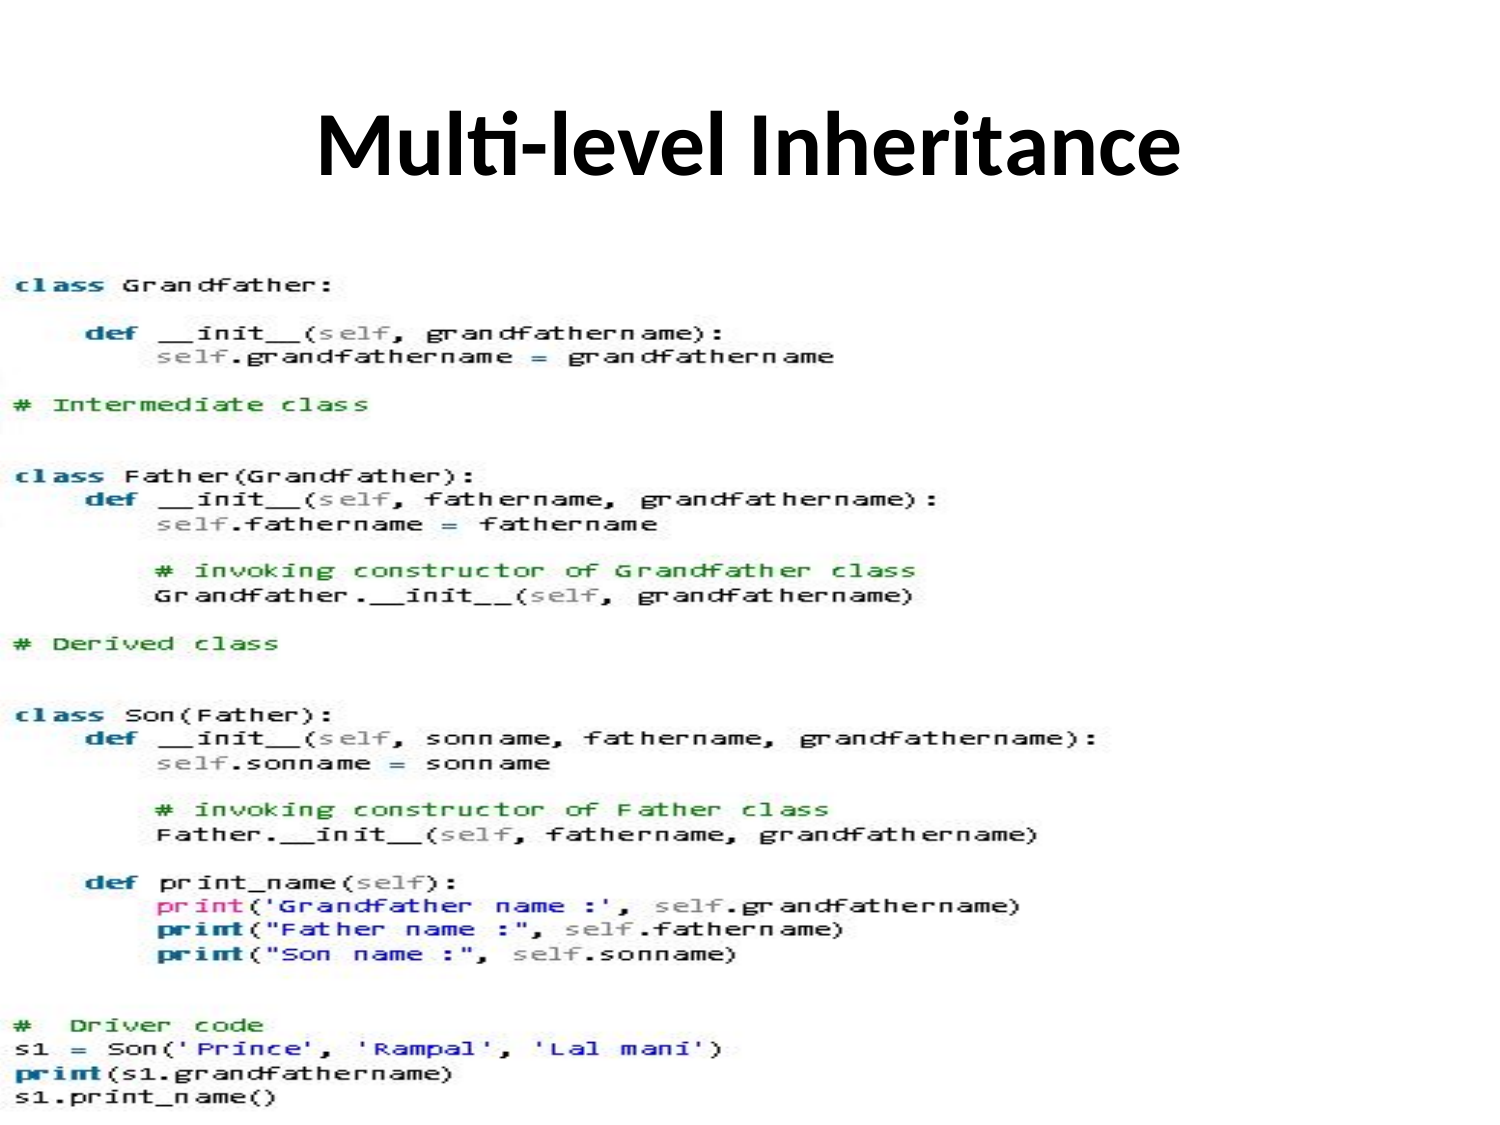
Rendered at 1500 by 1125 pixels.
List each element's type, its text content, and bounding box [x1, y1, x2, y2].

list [0, 262, 1500, 1125]
title Multi-level Inheritance [75, 45, 1425, 233]
